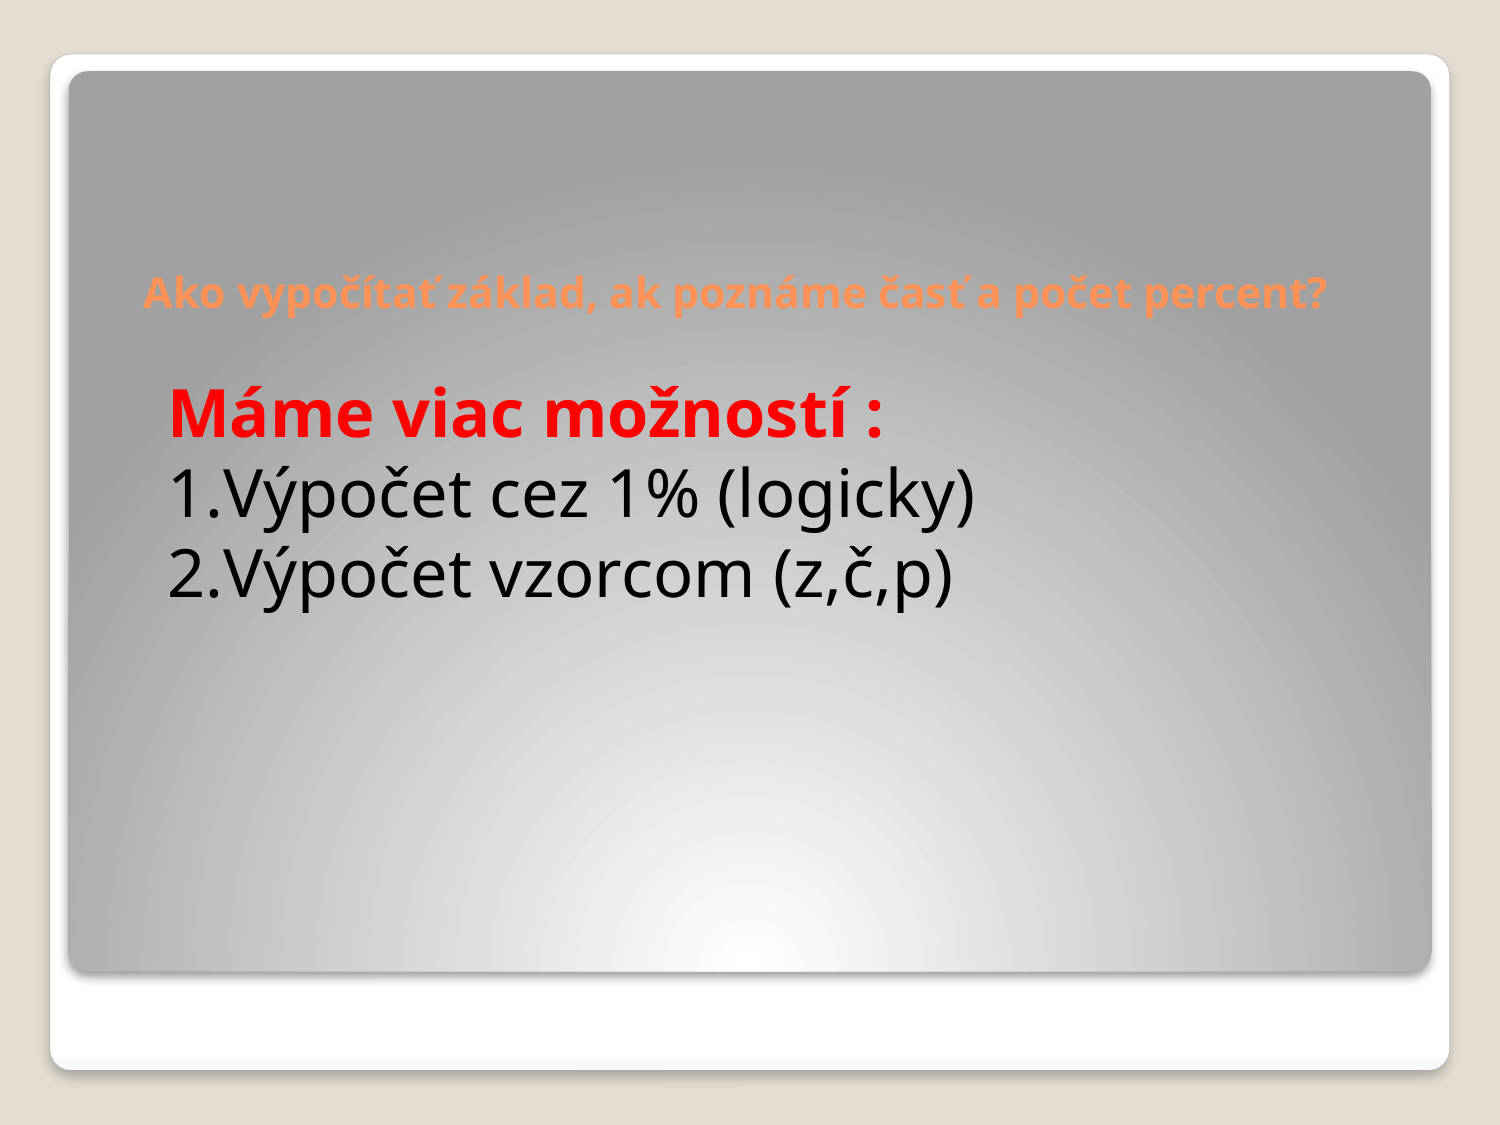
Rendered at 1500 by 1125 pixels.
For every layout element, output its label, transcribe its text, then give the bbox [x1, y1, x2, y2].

text_box Máme viac možností : Výpočet cez 1% (logicky) Výpočet vzorcom (z,č,p) [152, 363, 1231, 618]
title Ako vypočítať základ, ak poznáme časť a počet percent? [128, 140, 1359, 329]
